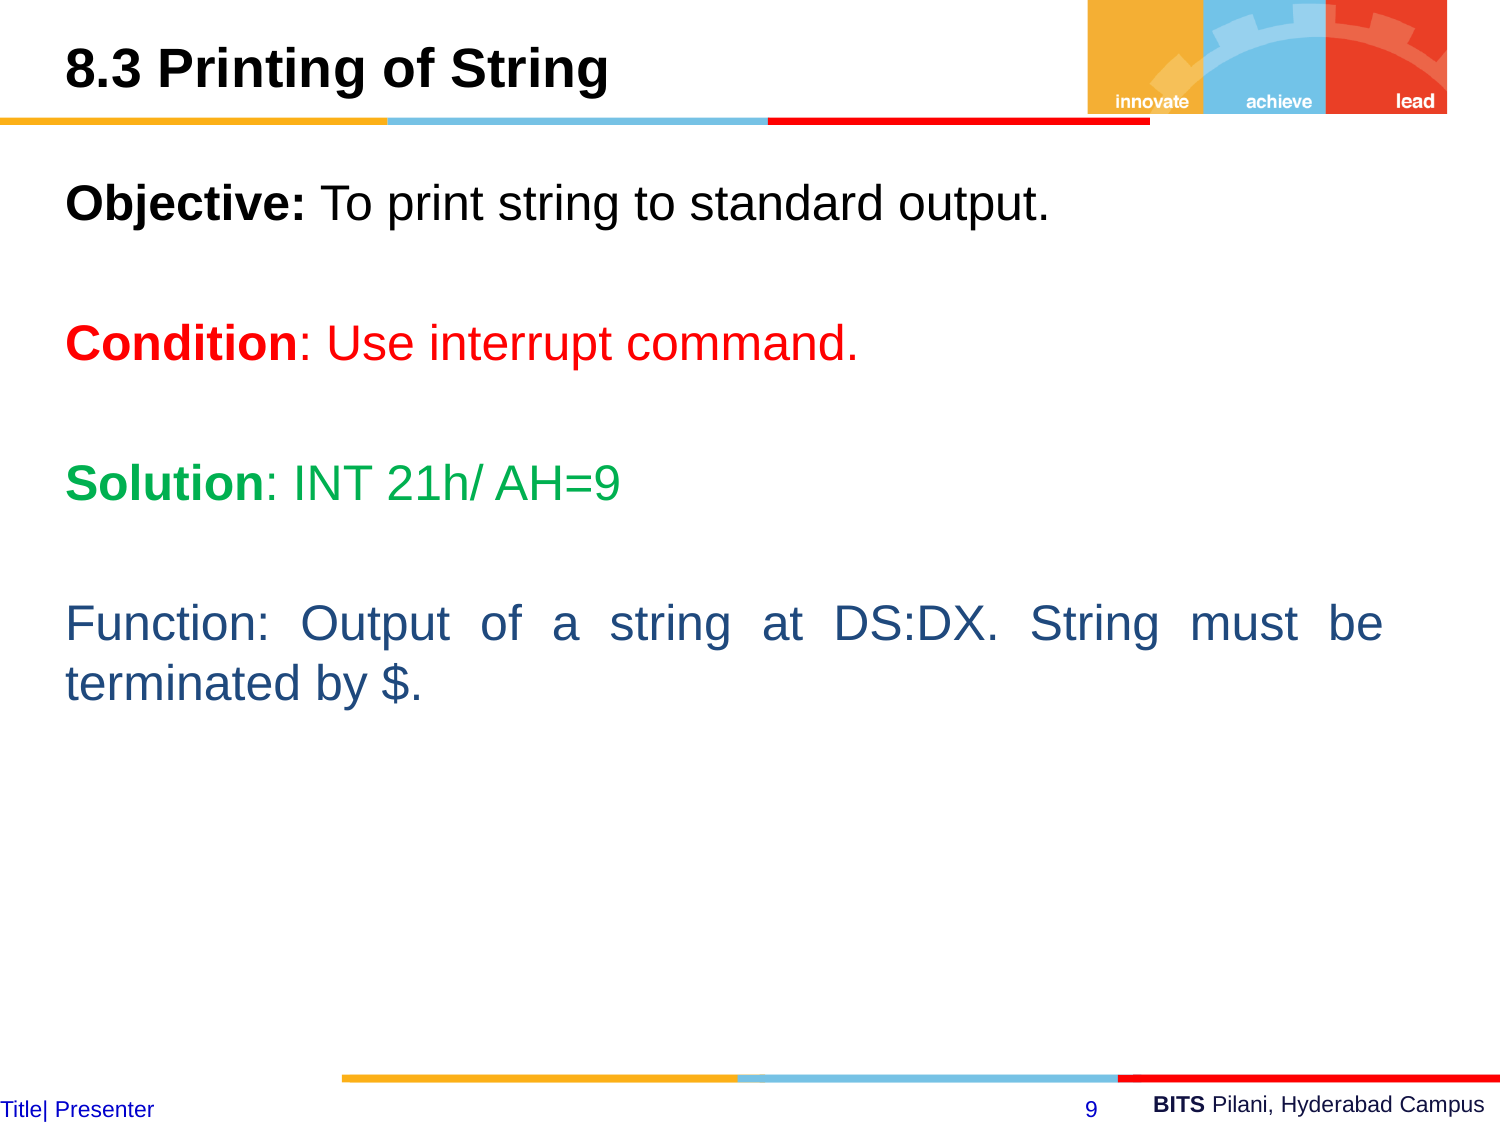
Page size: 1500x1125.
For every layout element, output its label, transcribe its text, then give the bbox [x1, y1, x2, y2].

picture [1087, 0, 1448, 114]
list 8.3 Printing of String [50, 24, 1088, 107]
list Objective: To print string to standard output. Condition: Use interrupt command. Solution: INT 21h/ AH=9 Function: Output of a string at DS:DX. String must be terminated by $. [50, 163, 1400, 1039]
